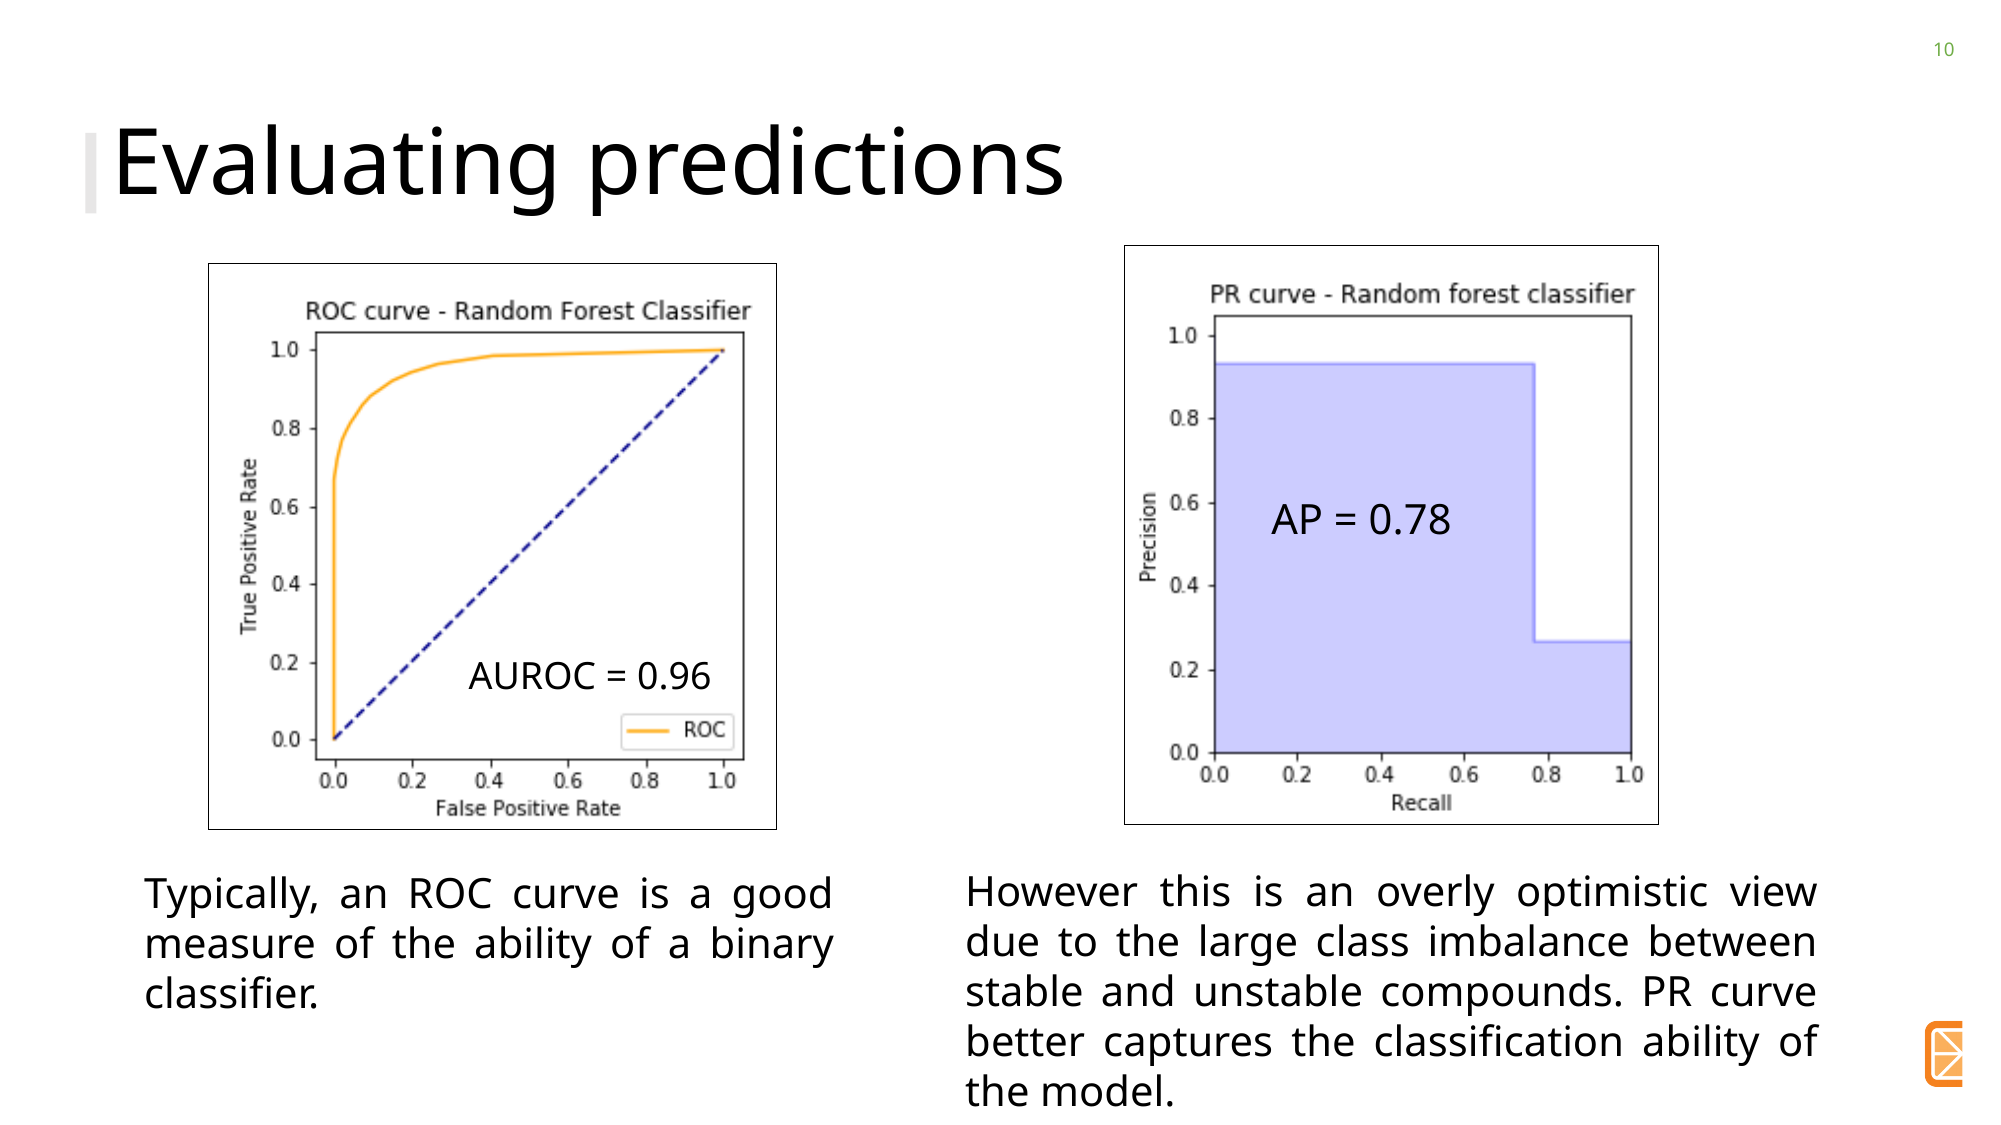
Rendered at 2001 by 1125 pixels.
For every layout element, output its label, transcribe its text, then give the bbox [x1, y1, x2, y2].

picture [1887, 983, 2000, 1125]
text_box However this is an overly optimistic view due to the large class imbalance between stable and unstable compounds. PR curve better captures the classification ability of the model. [950, 857, 1833, 1125]
title Evaluating predictions [96, 107, 1863, 234]
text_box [1124, 245, 1659, 825]
text_box Typically, an ROC curve is a good measure of the ability of a binary classifier. [129, 859, 849, 1025]
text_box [208, 263, 777, 830]
